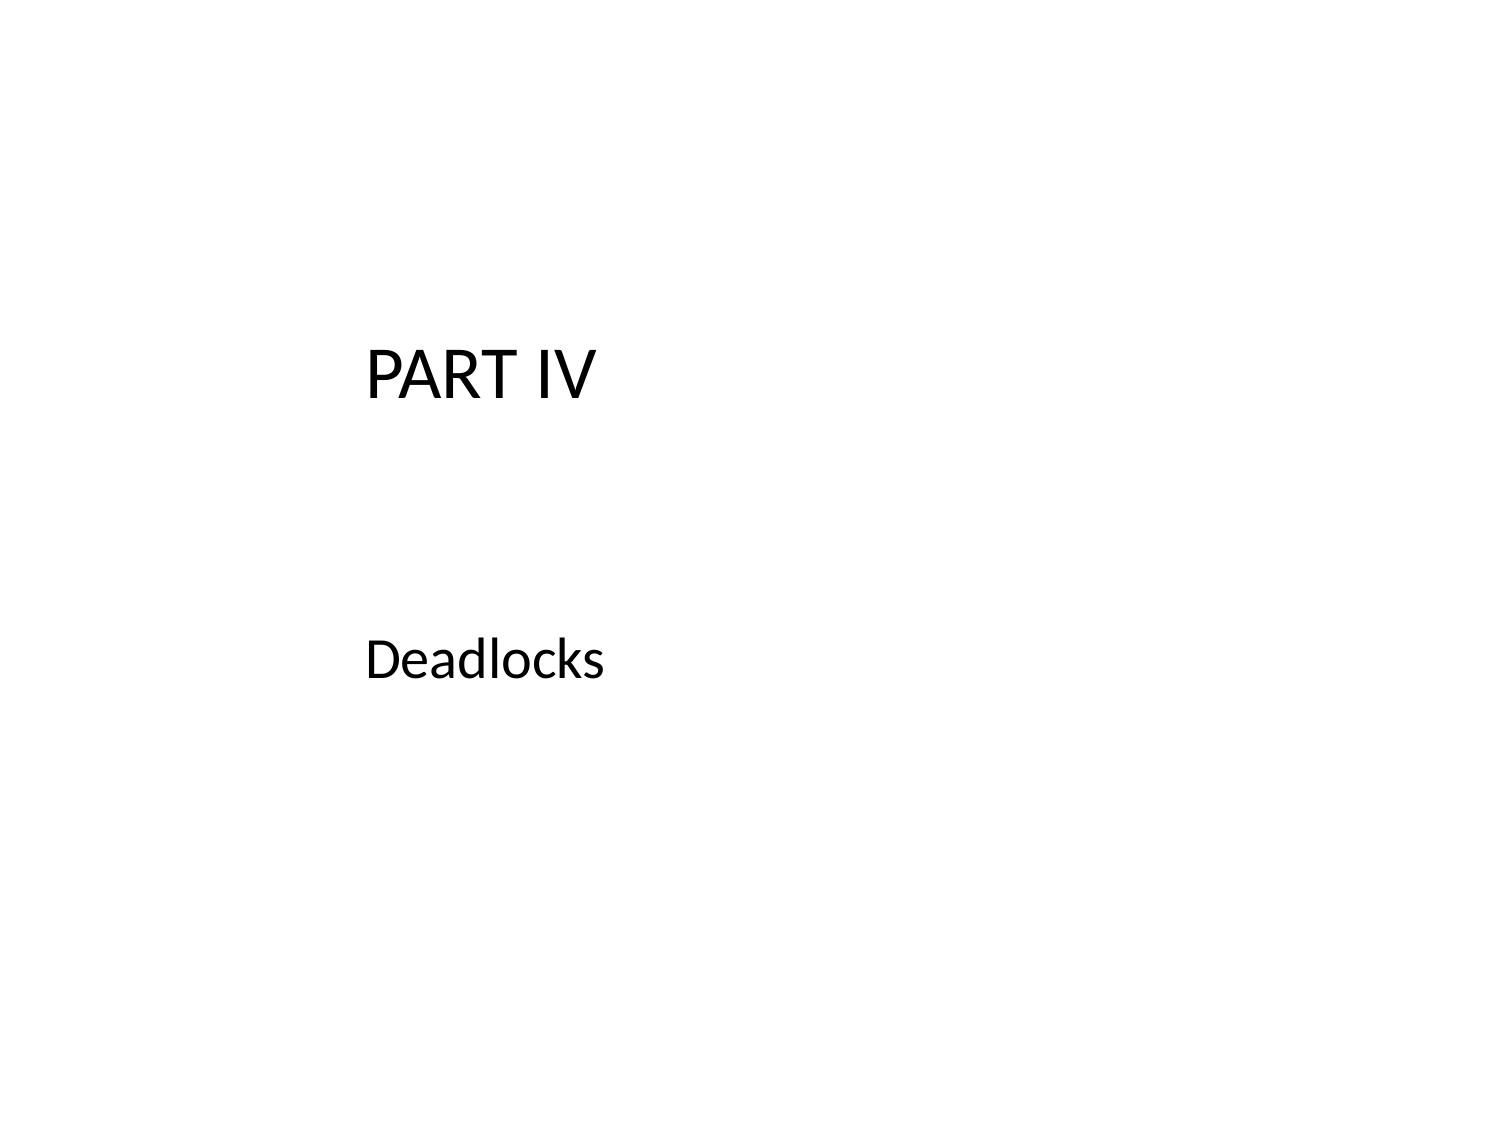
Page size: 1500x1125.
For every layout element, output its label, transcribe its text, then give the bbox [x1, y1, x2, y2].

title PART IV [349, 224, 1413, 513]
subtitle Deadlocks [349, 612, 1413, 938]
